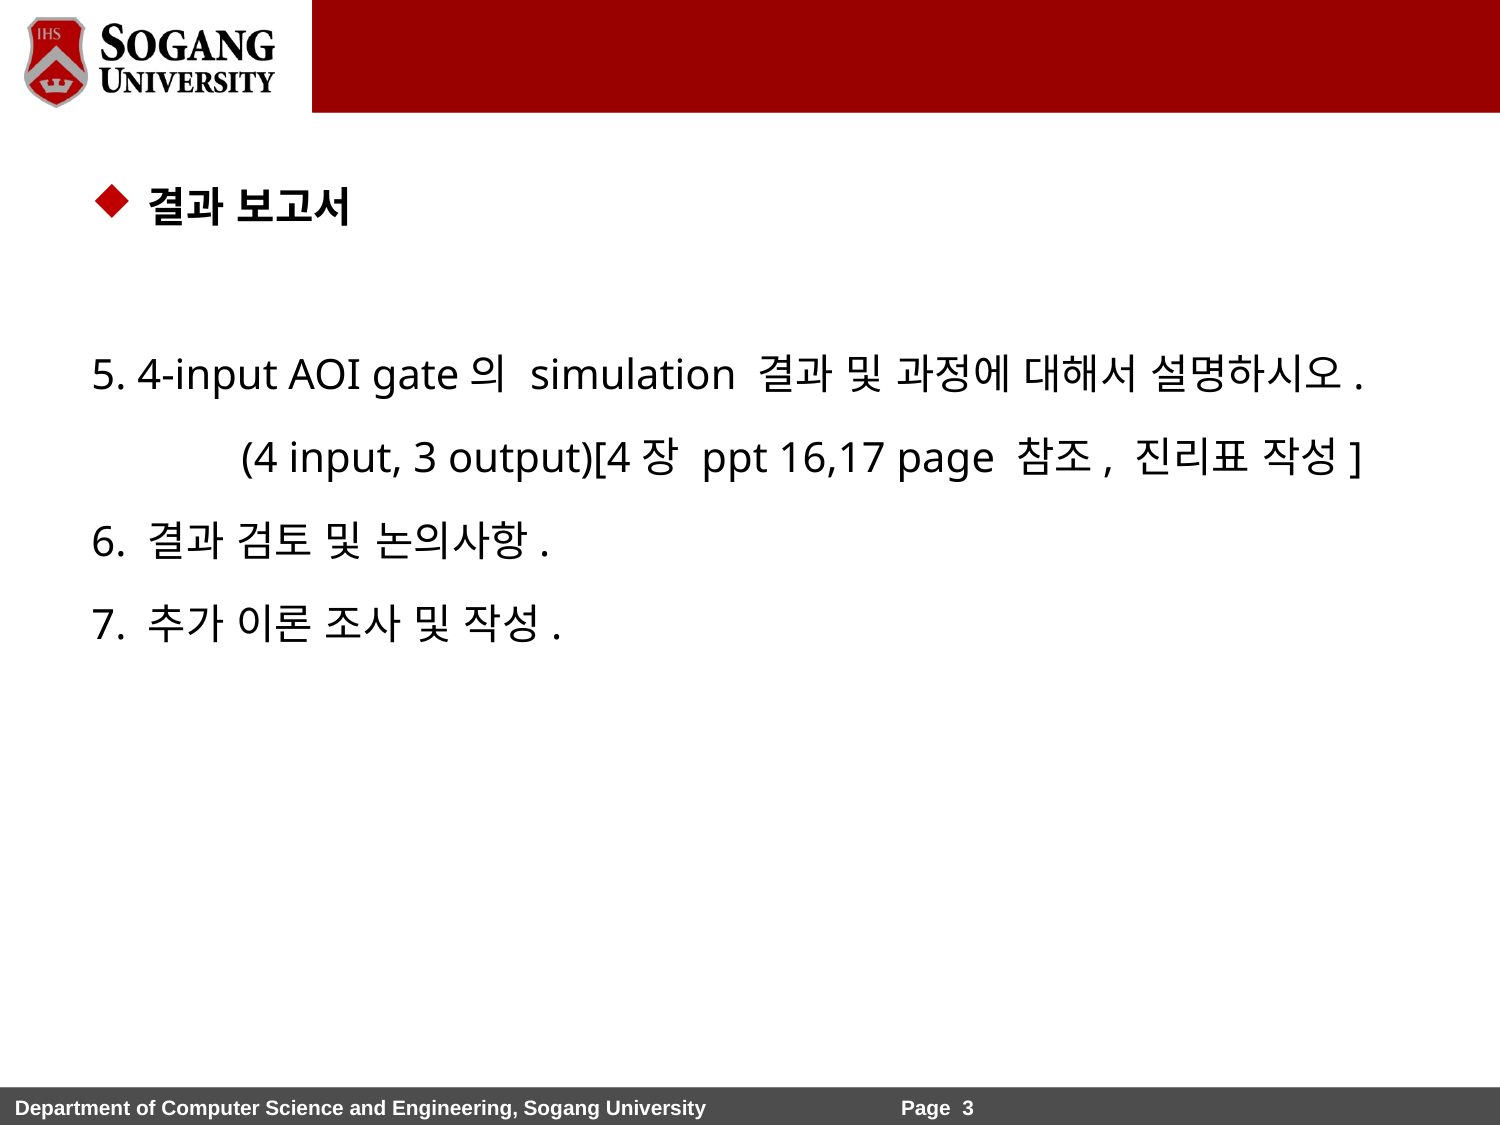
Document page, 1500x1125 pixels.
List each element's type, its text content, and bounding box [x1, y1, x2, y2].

picture [99, 23, 275, 93]
text_box 결과 보고서 5. 4-input AOI gate의 simulation 결과 및 과정에 대해서 설명하시오. (4 input, 3 output)[4장 ppt 16,17 page 참조, 진리표 작성] 6. 결과 검토 및 논의사항. 7. 추가 이론 조사 및 작성. [76, 148, 1427, 1071]
picture [24, 17, 88, 108]
